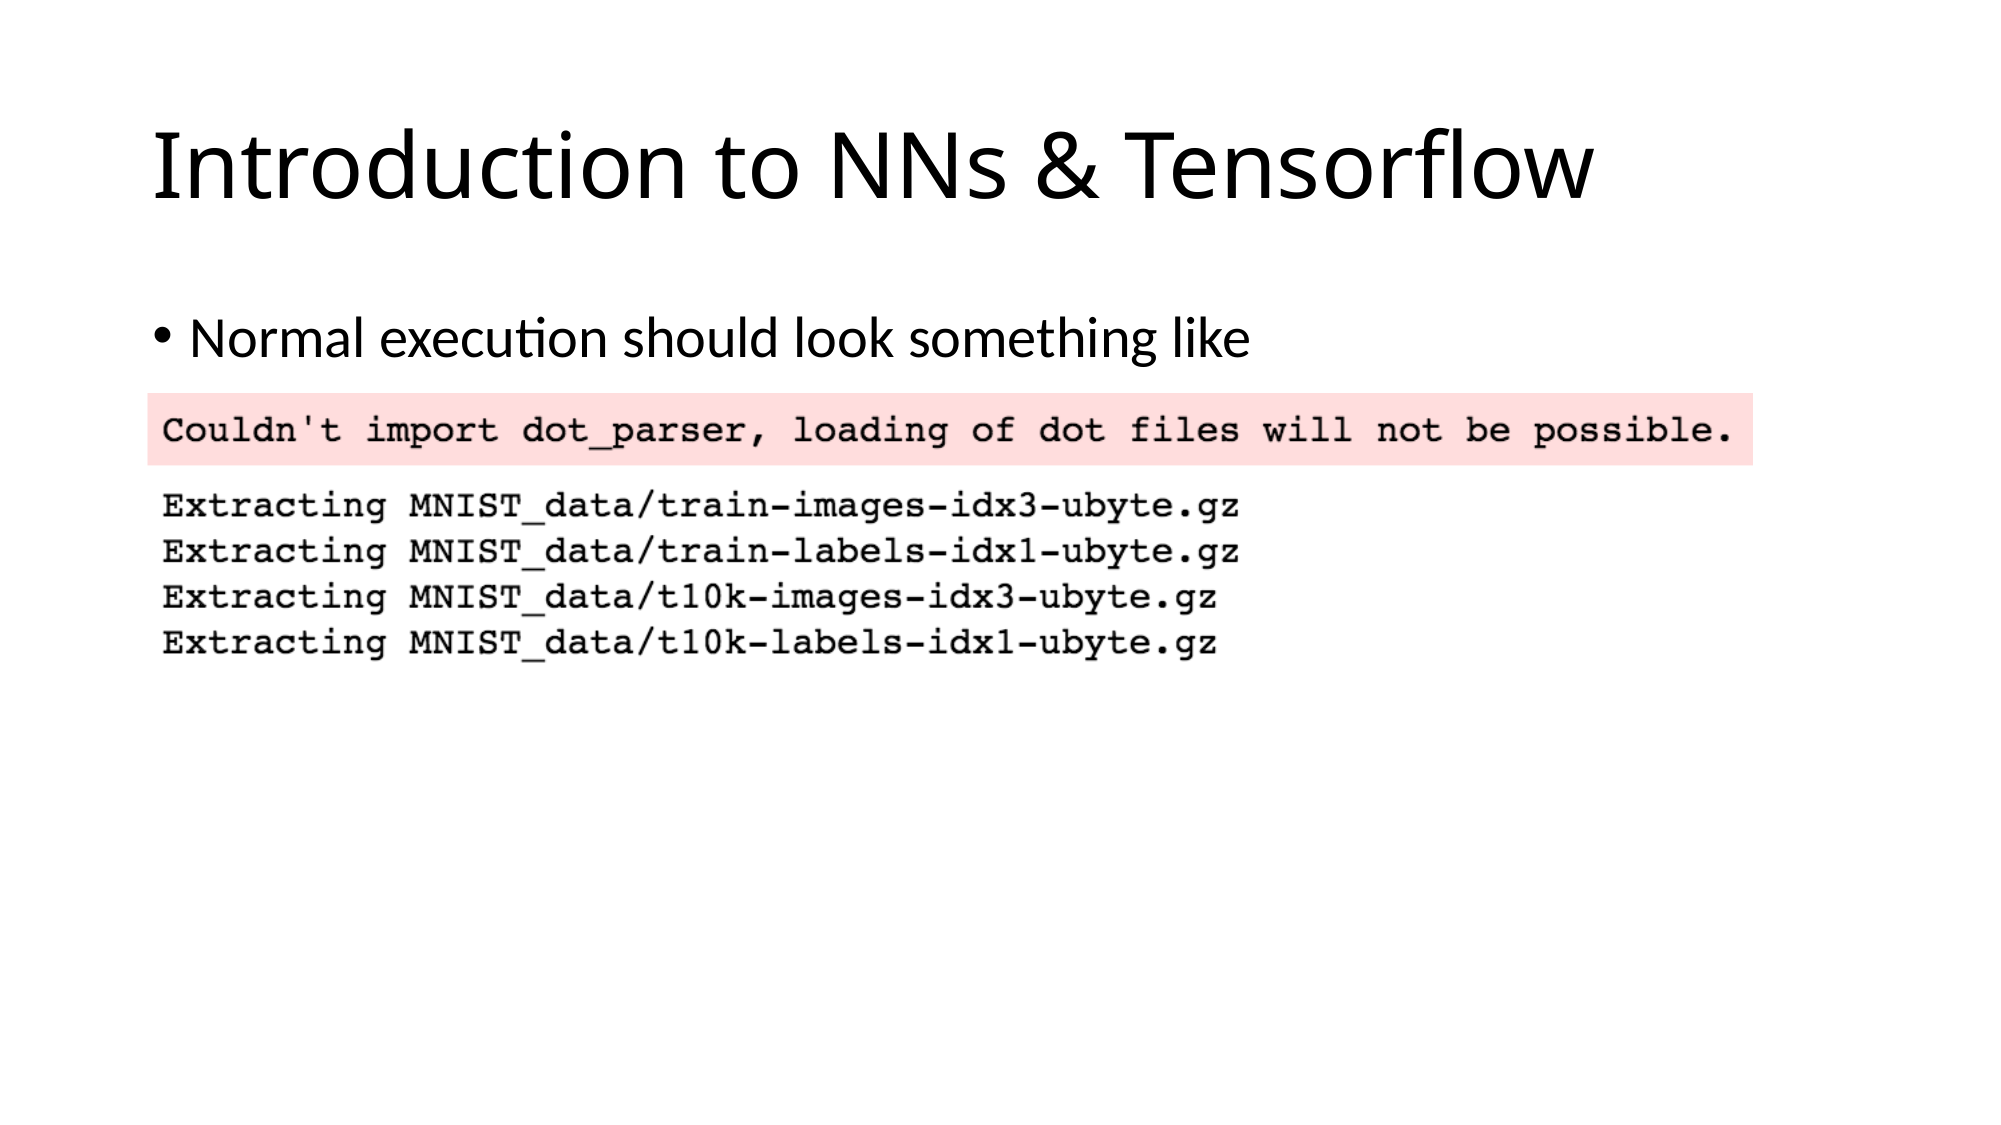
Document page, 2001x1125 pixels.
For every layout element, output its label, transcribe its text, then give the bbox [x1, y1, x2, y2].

title Introduction to NNs & Tensorflow [137, 59, 1863, 278]
picture [137, 393, 1753, 667]
list Normal execution should look something like [137, 299, 1863, 1014]
